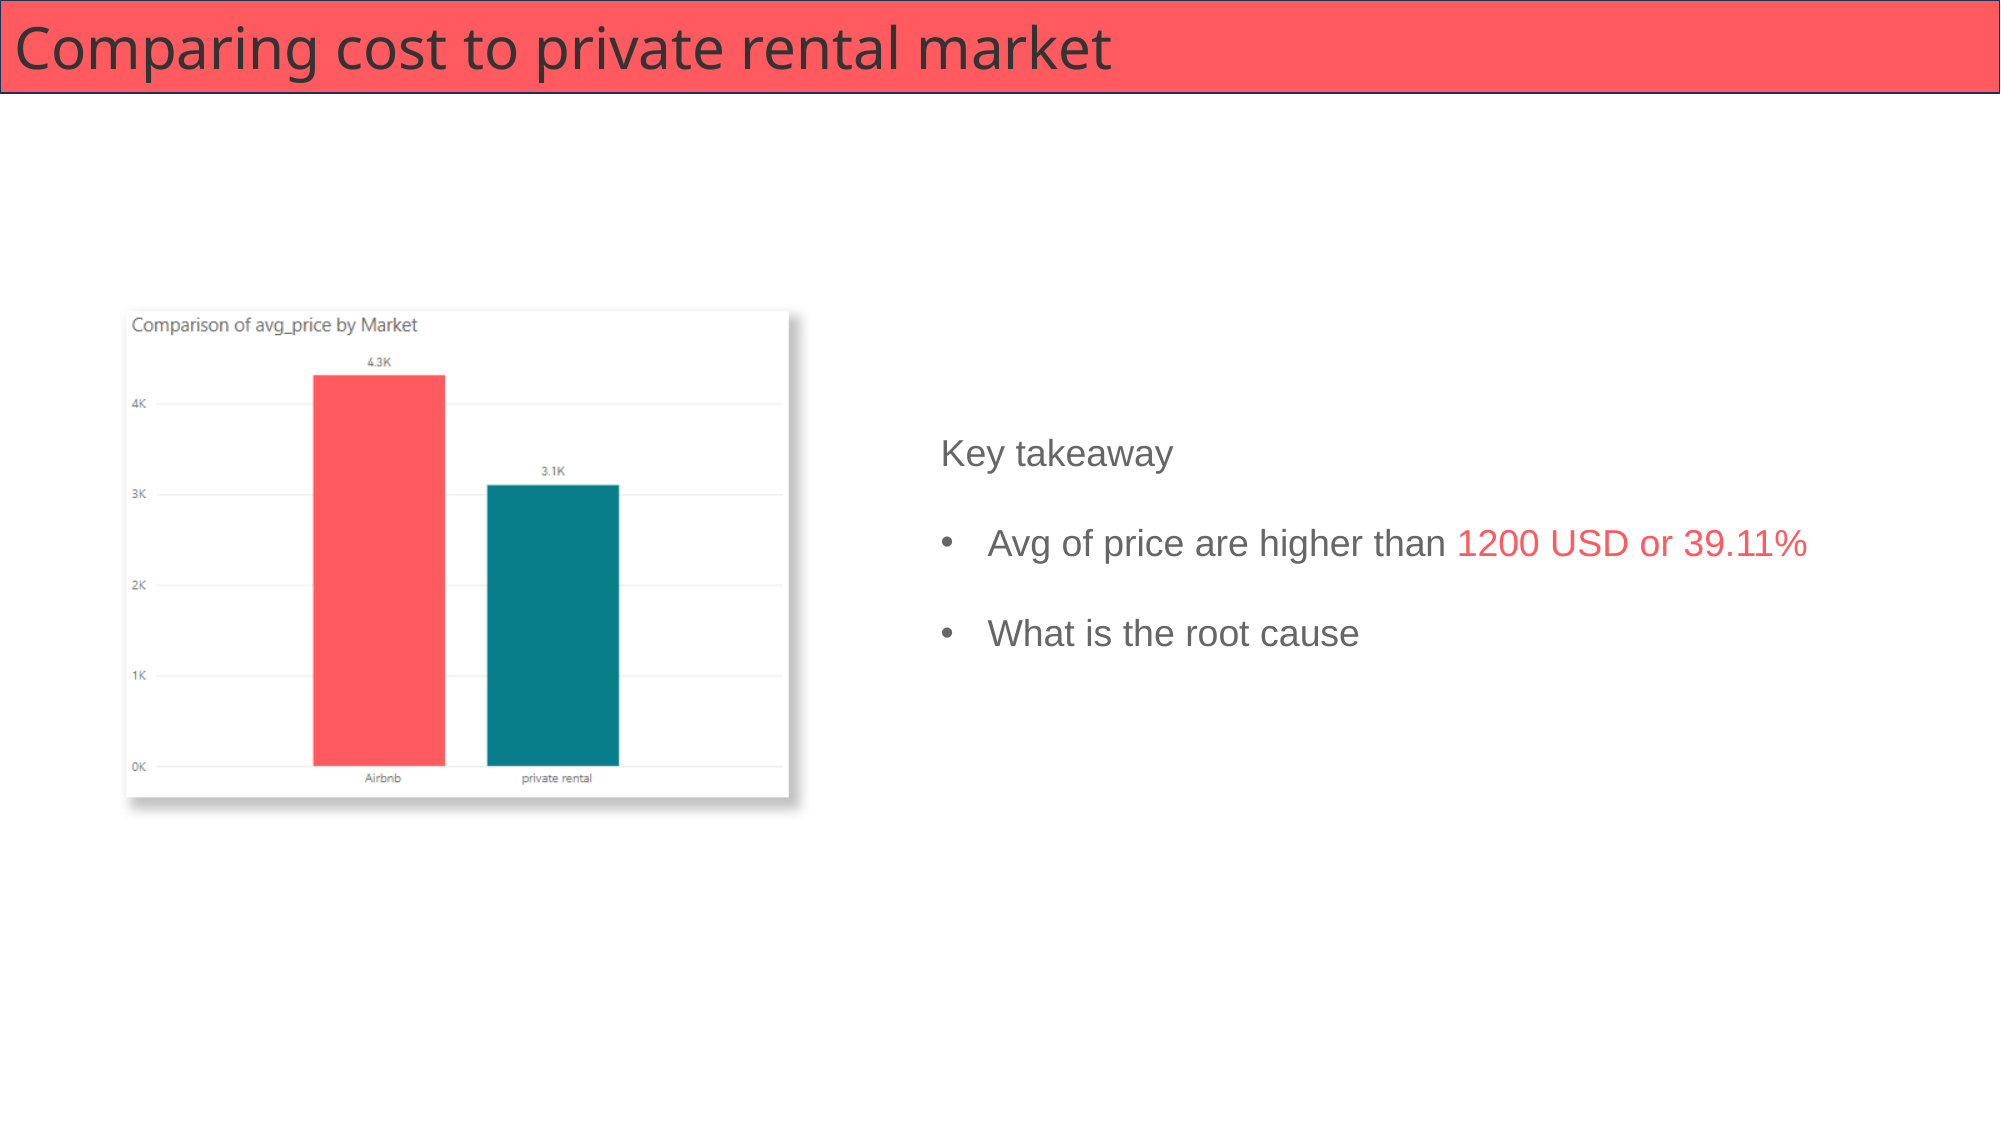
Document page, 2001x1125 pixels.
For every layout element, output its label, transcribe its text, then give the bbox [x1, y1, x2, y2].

text_box Comparing cost to private rental market [0, 0, 2000, 94]
picture [120, 304, 809, 820]
text_box Key takeaway Avg of price are higher than 1200 USD or 39.11% What is the root cause [925, 422, 1938, 662]
